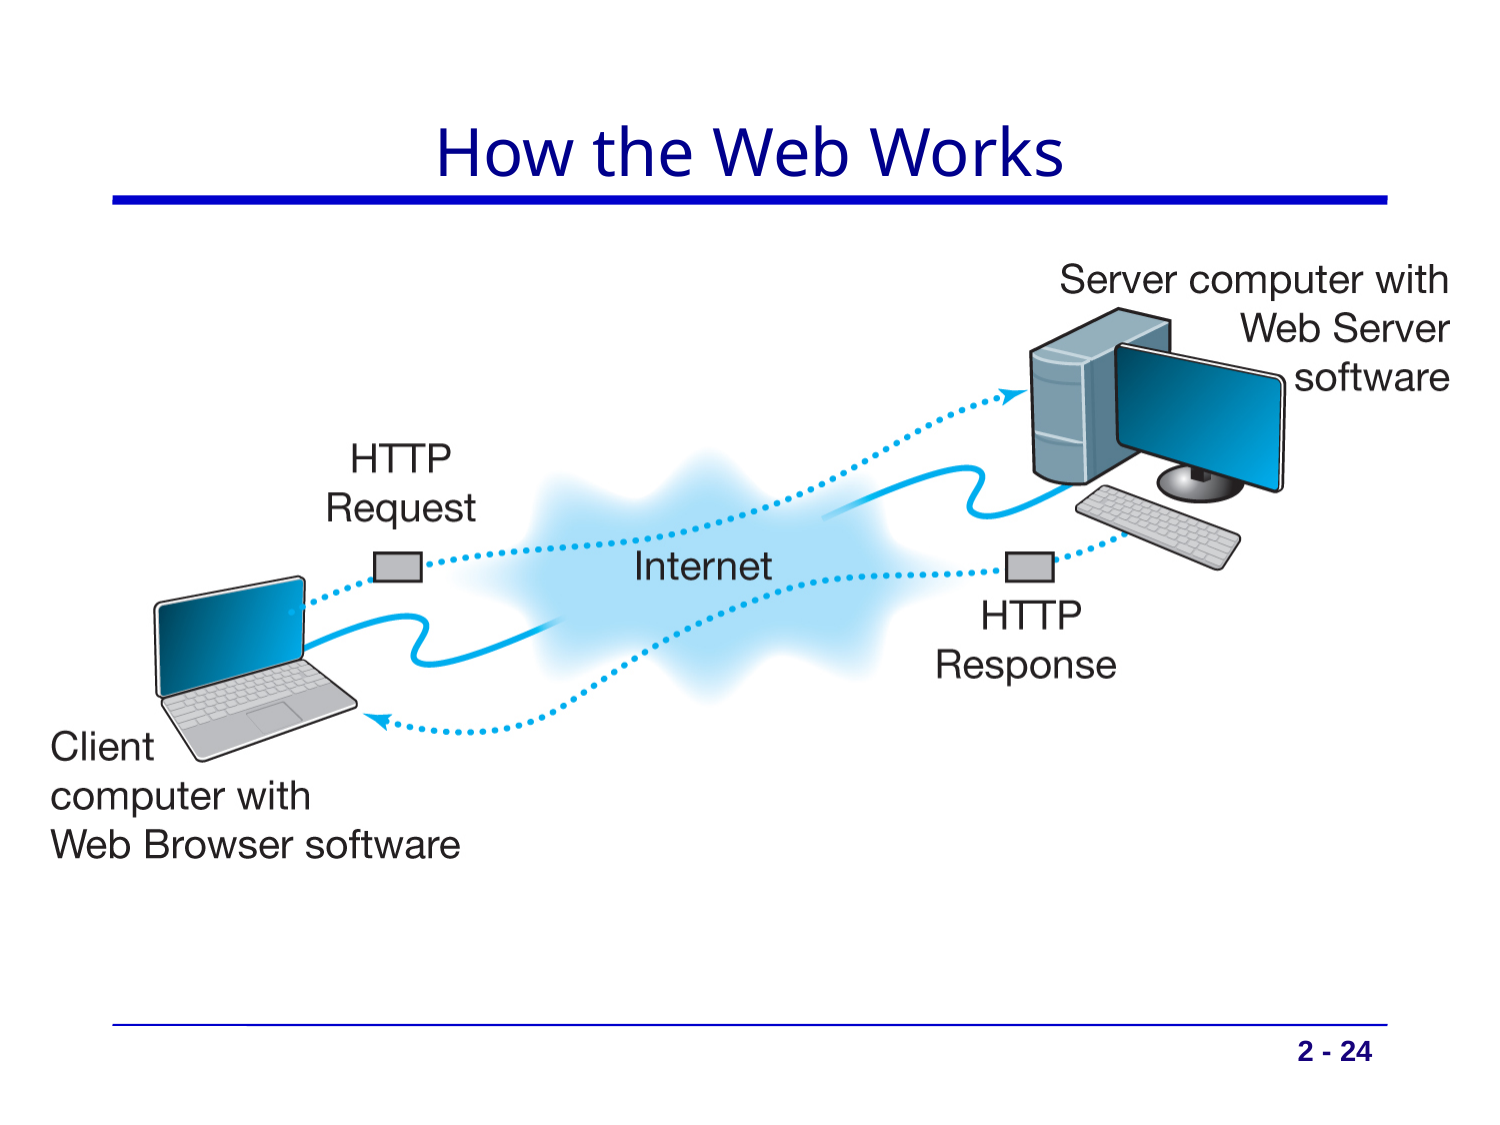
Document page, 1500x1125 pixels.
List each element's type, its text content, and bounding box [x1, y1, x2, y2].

title How the Web Works [112, 87, 1388, 213]
picture [49, 258, 1451, 867]
slide_number 2 - 24 [1074, 1024, 1388, 1101]
